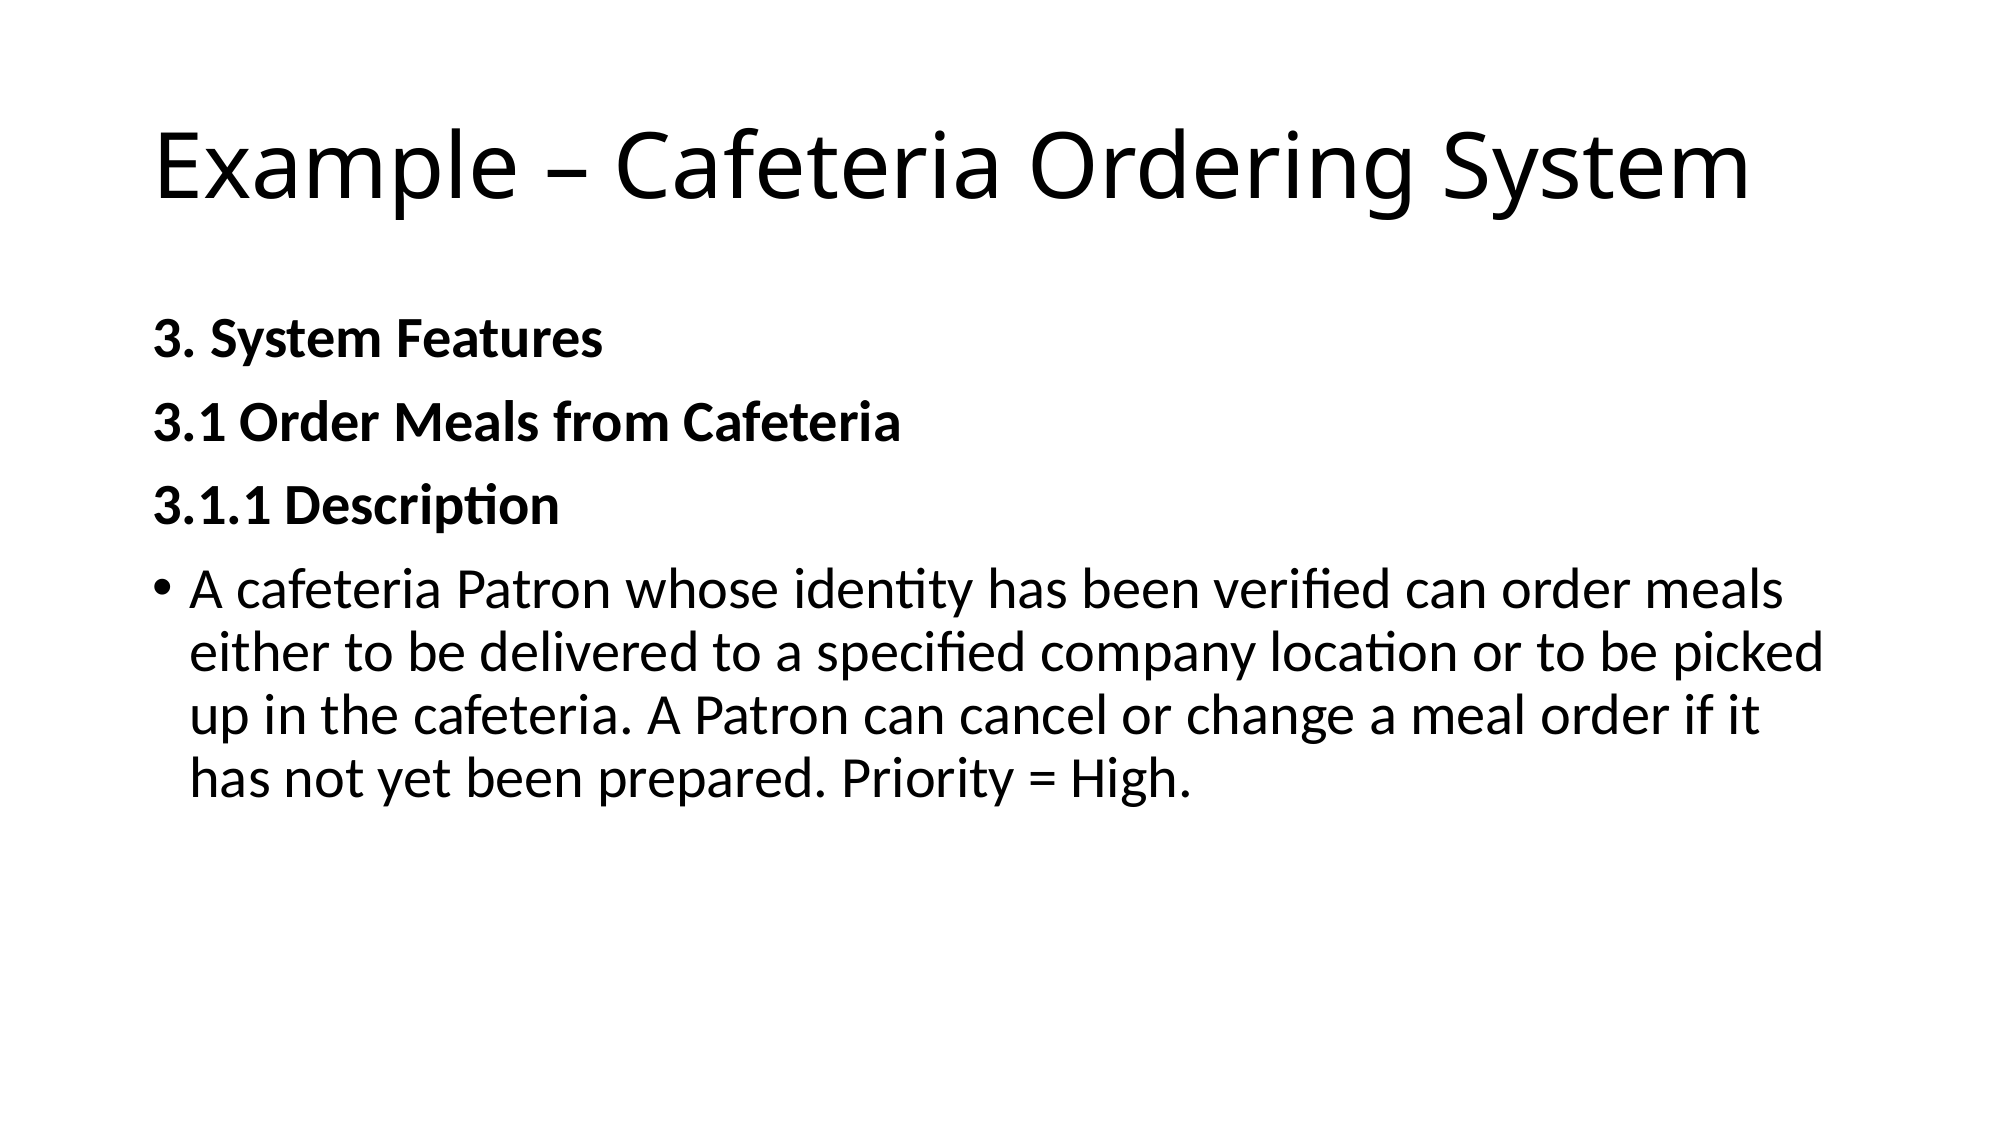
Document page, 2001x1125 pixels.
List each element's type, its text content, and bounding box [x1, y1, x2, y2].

text_box 3. System Features 3.1 Order Meals from Cafeteria 3.1.1 Description A cafeteria Patron whose identity has been verified can order meals either to be delivered to a specified company location or to be picked up in the cafeteria. A Patron can cancel or change a meal order if it has not yet been prepared. Priority = High. [137, 299, 1863, 1013]
text_box Example – Cafeteria Ordering System [137, 59, 1863, 277]
